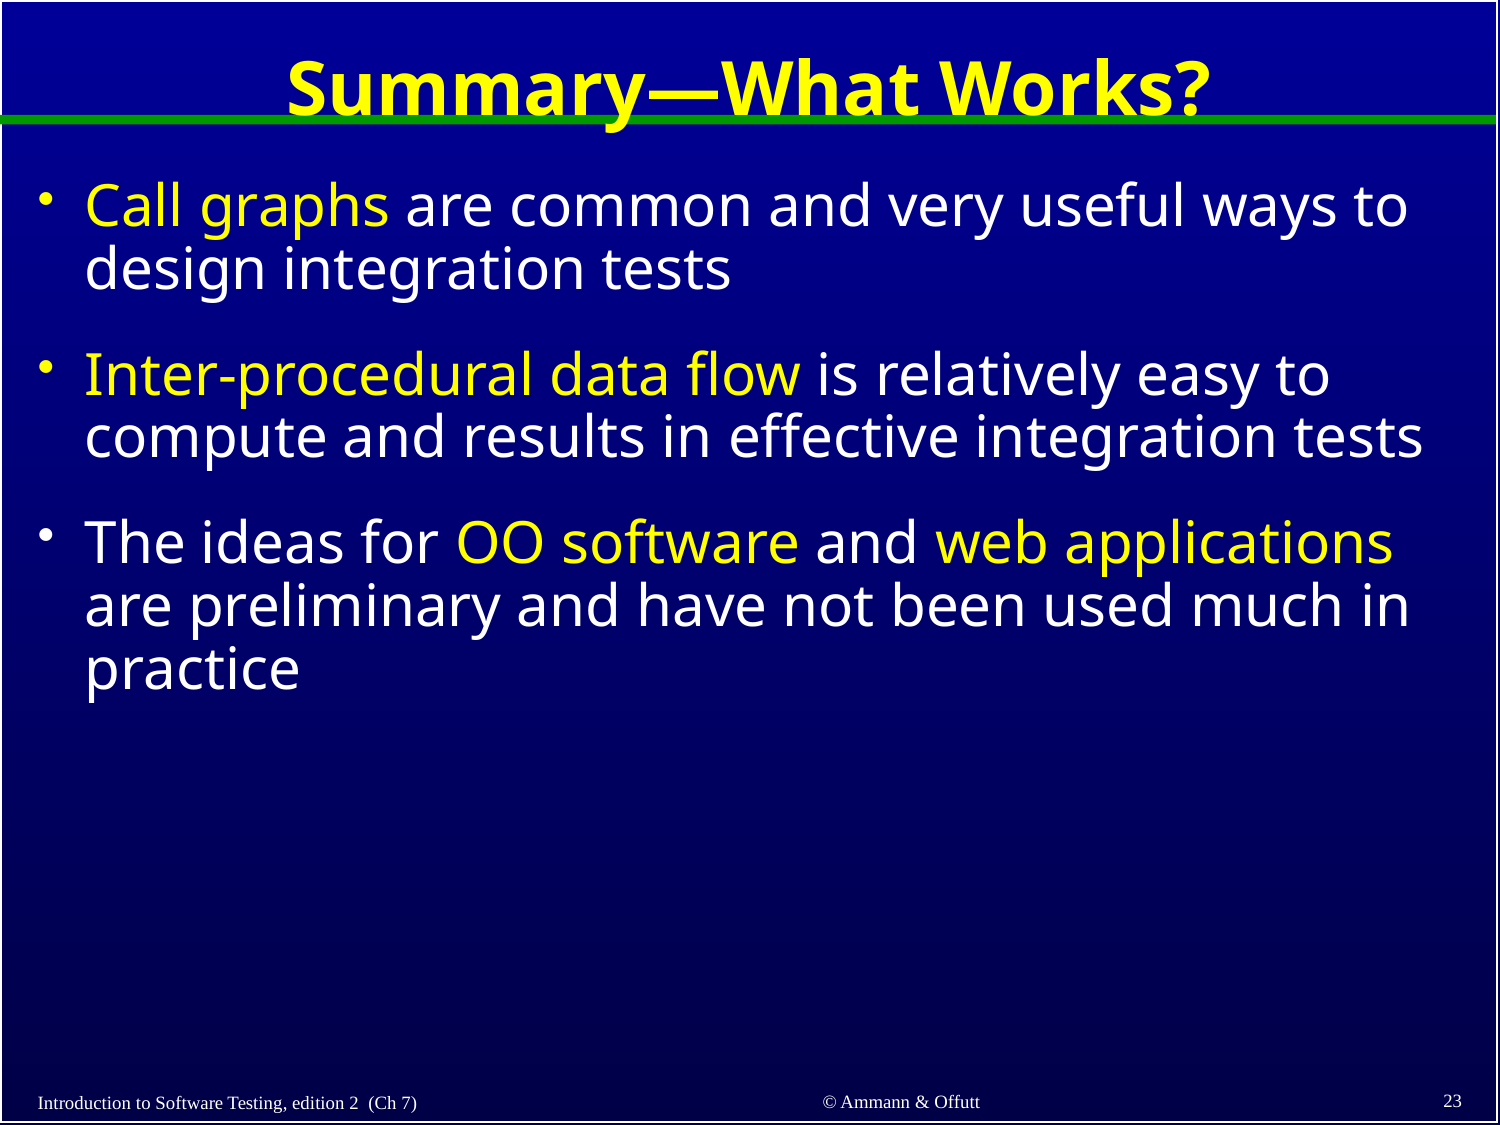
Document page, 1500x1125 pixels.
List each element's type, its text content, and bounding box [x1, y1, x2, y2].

slide_number 23 [1164, 1079, 1478, 1122]
footer © Ammann & Offutt [663, 1081, 1139, 1122]
slide_number Introduction to Software Testing, edition 2 (Ch 7) [22, 1082, 640, 1122]
list Call graphs are common and very useful ways to design integration tests Inter-procedural data flow is relatively easy to compute and results in effective integration tests The ideas for OO software and web applications are preliminary and have not been used much in practice [22, 168, 1478, 1082]
title Summary—What Works? [19, 15, 1479, 167]
